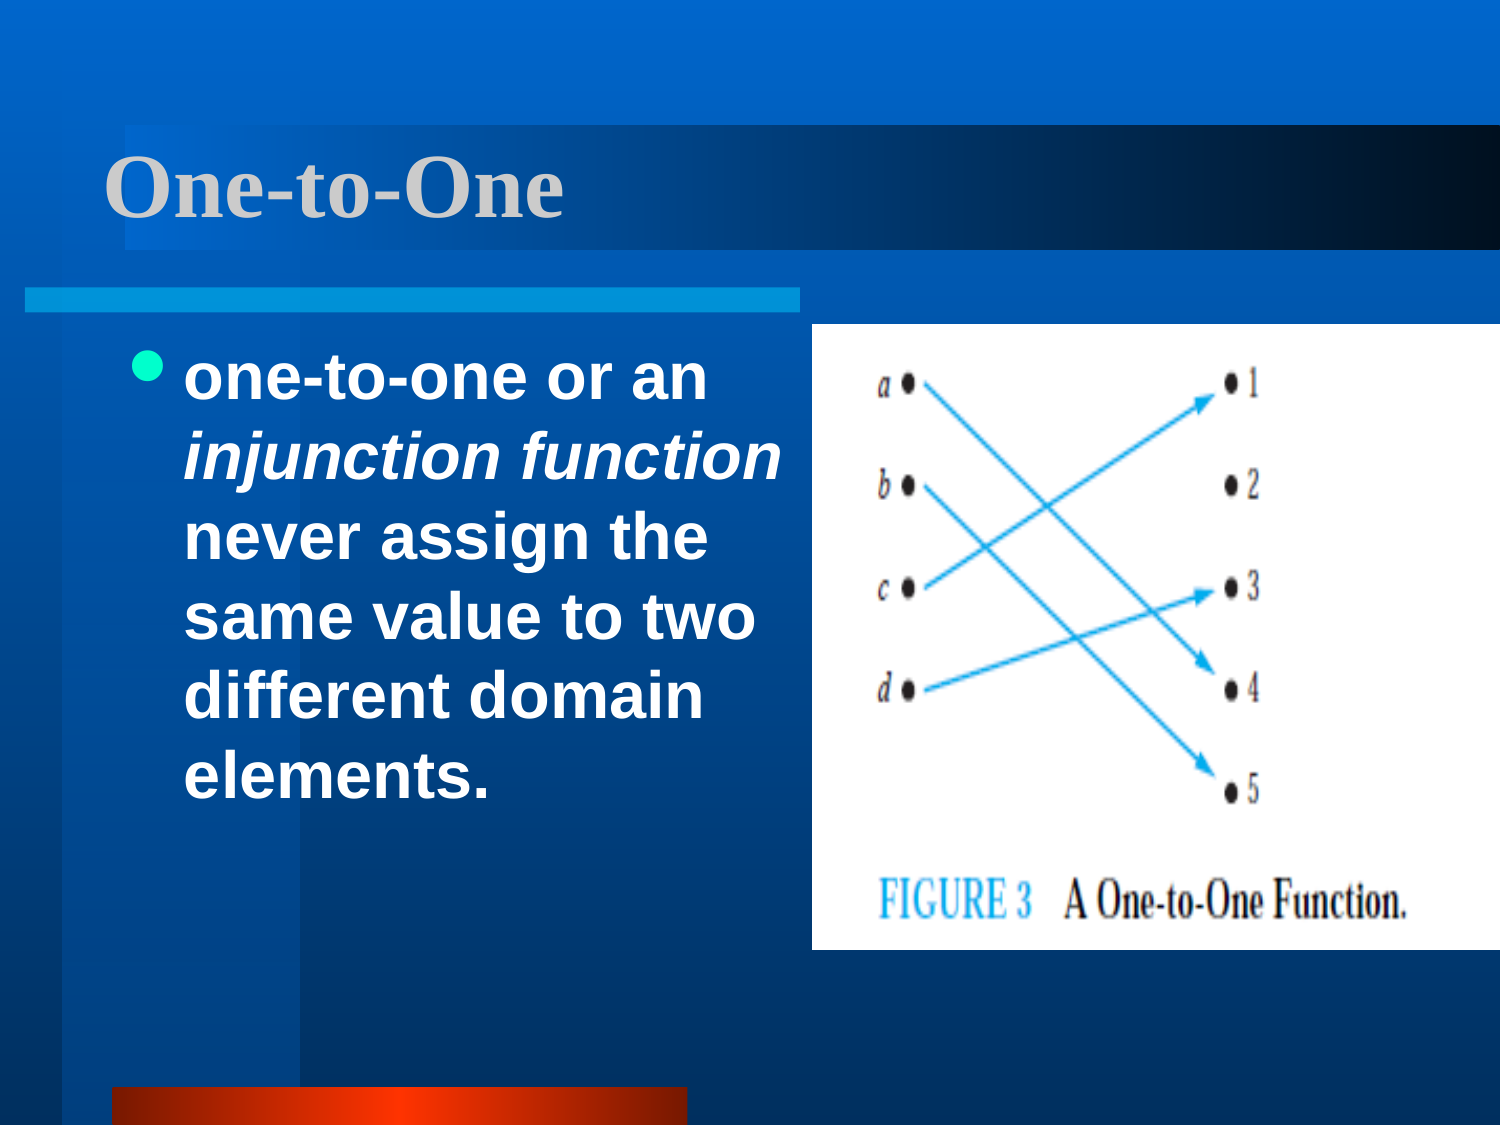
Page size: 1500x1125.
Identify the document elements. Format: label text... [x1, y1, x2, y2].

picture [812, 324, 1500, 950]
text_box One-to-One [87, 87, 1438, 275]
list one-to-one or an injunction function never assign the same value to two different domain elements. [112, 324, 888, 1000]
